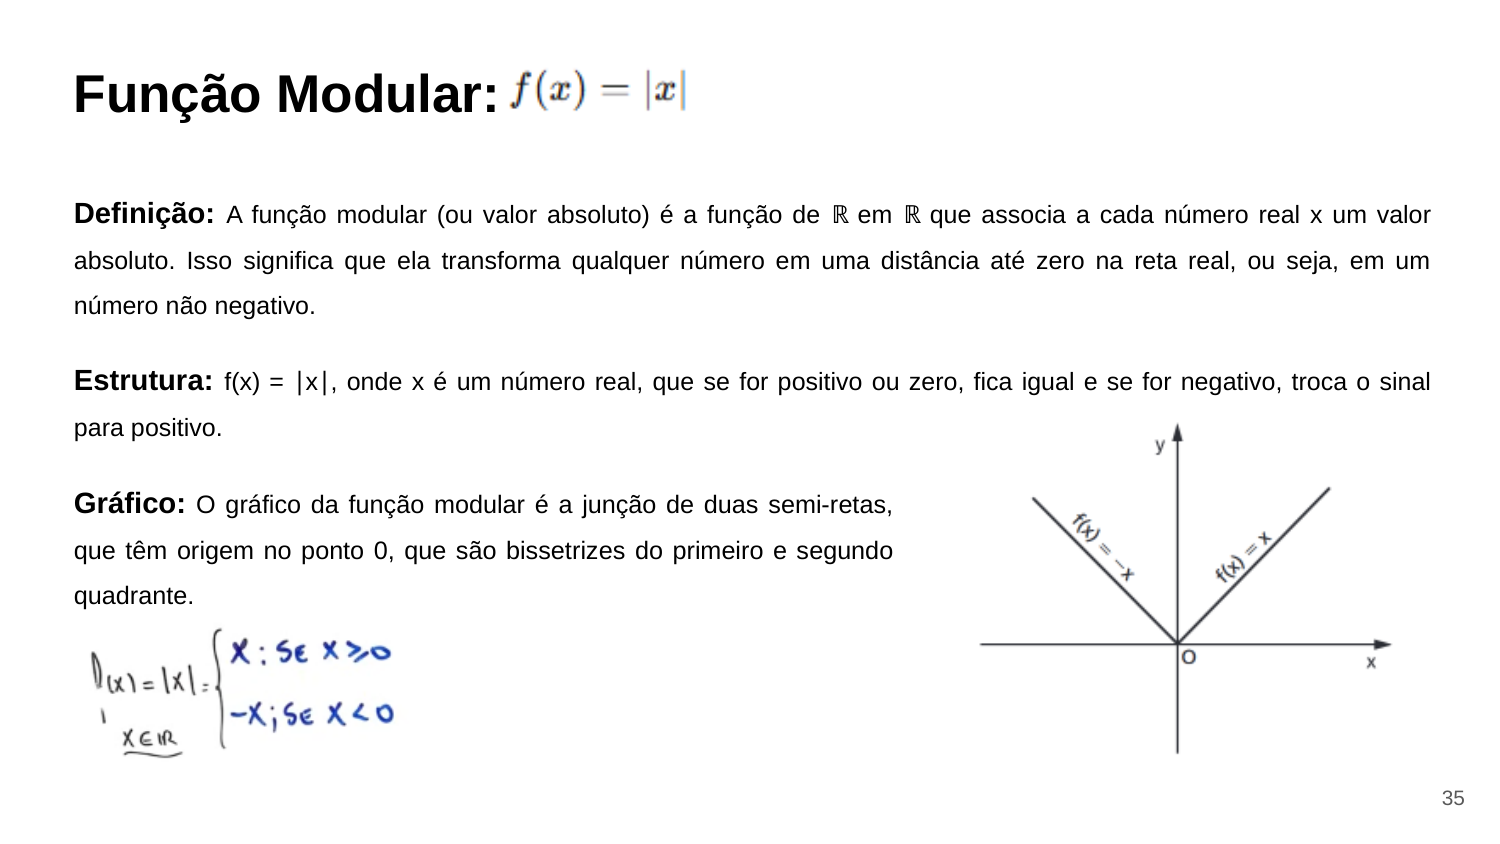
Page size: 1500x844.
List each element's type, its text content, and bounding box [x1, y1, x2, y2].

slide_number ‹#› [1389, 764, 1480, 830]
picture [498, 56, 694, 126]
picture [958, 410, 1416, 761]
title Função Modular: [59, 44, 1449, 139]
picture [58, 611, 419, 767]
text_box Gráfico: O gráfico da função modular é a junção de duas semi-retas, que têm origem no ponto 0, que são bissetrizes do primeiro e segundo quadrante. [59, 451, 909, 625]
list Definição: A função modular (ou valor absoluto) é a função de ℝ em ℝ que associa a cada número real x um valor absoluto. Isso significa que ela transforma qualquer número em uma distância até zero na reta real, ou seja, em um número não negativo. Estrutura: f(x) = ∣x∣, onde x é um número real, que se for positivo ou zero, fica igual e se for negativo, troca o sinal para positivo. [59, 161, 1449, 466]
